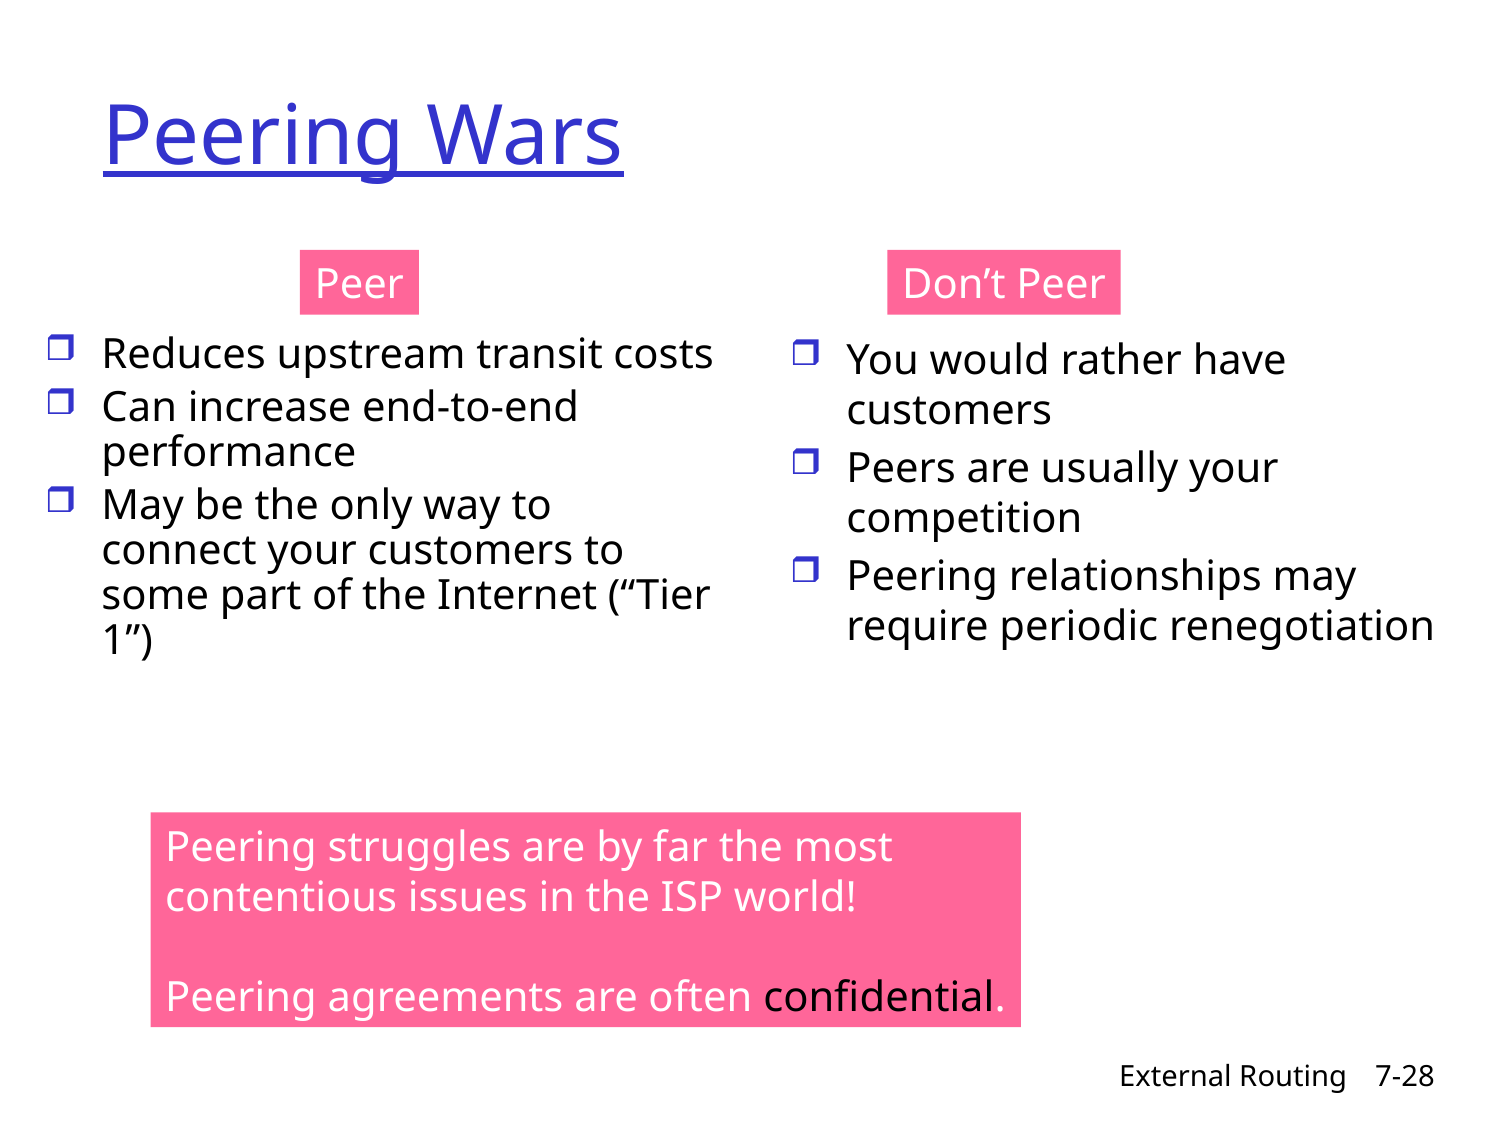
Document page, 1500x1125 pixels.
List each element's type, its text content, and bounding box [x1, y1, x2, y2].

list You would rather have customers Peers are usually your competition Peering relationships may require periodic renegotiation [775, 324, 1461, 763]
list Reduces upstream transit costs Can increase end-to-end performance May be the only way to connect your customers to some part of the Internet (“Tier 1”) [29, 324, 733, 776]
title Peering Wars [87, 37, 1363, 226]
text_box Peer [299, 249, 419, 315]
text_box Don’t Peer [887, 249, 1121, 315]
footer External Routing [887, 1049, 1338, 1125]
text_box Peering struggles are by far the most contentious issues in the ISP world! Peering agreements are often confidential. [150, 812, 1021, 1028]
slide_number 7-28 [1338, 1049, 1451, 1125]
